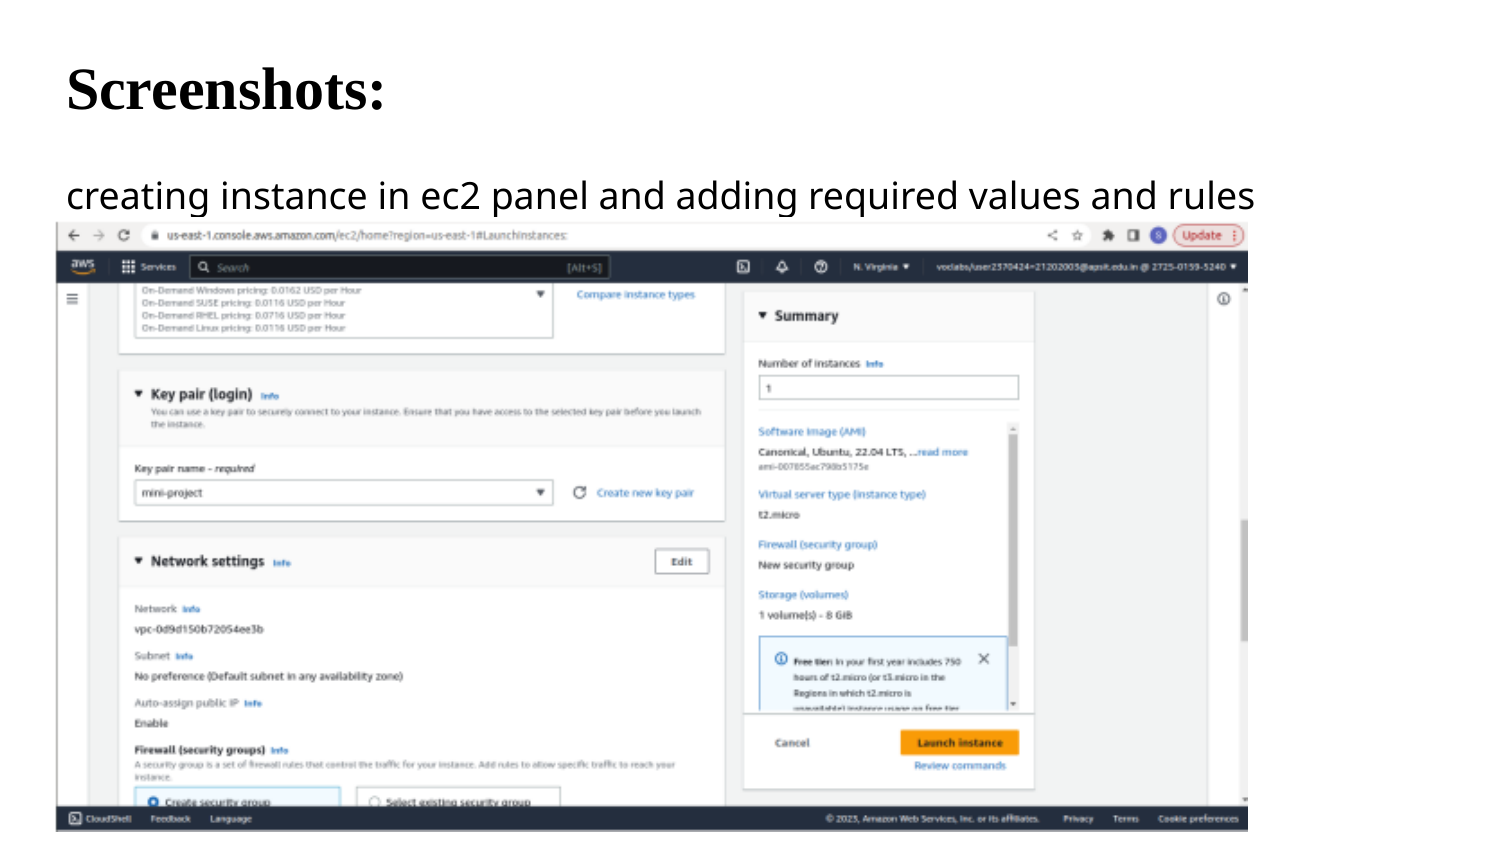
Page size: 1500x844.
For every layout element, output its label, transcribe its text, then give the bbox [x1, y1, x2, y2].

list creating instance in ec2 panel and adding required values and rules [51, 150, 1449, 229]
title Screenshots: [51, 34, 1449, 138]
picture [50, 217, 1248, 833]
